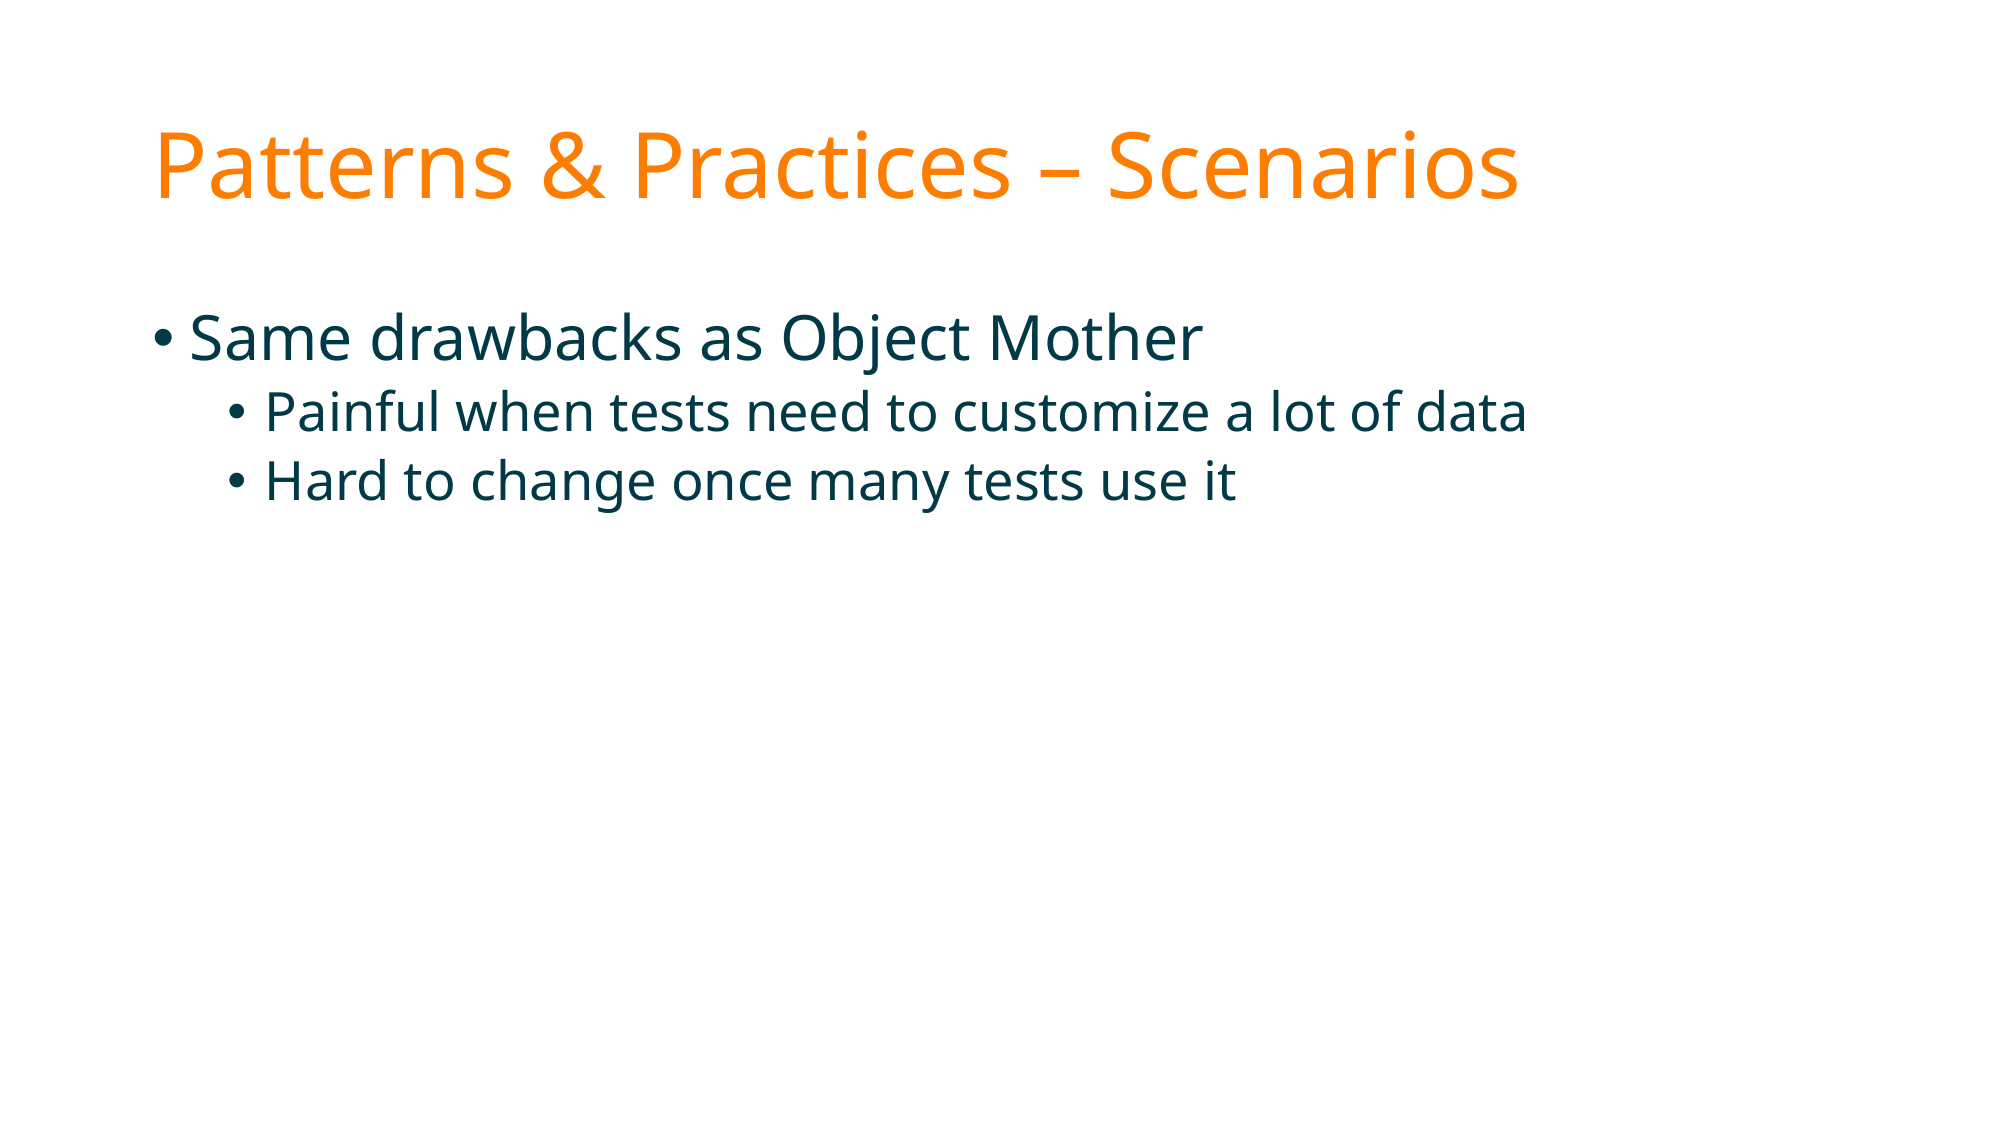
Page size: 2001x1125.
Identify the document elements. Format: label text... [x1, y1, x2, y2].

title Patterns & Practices – Scenarios [137, 59, 1863, 278]
list Same drawbacks as Object Mother Painful when tests need to customize a lot of data Hard to change once many tests use it [137, 299, 1863, 1014]
